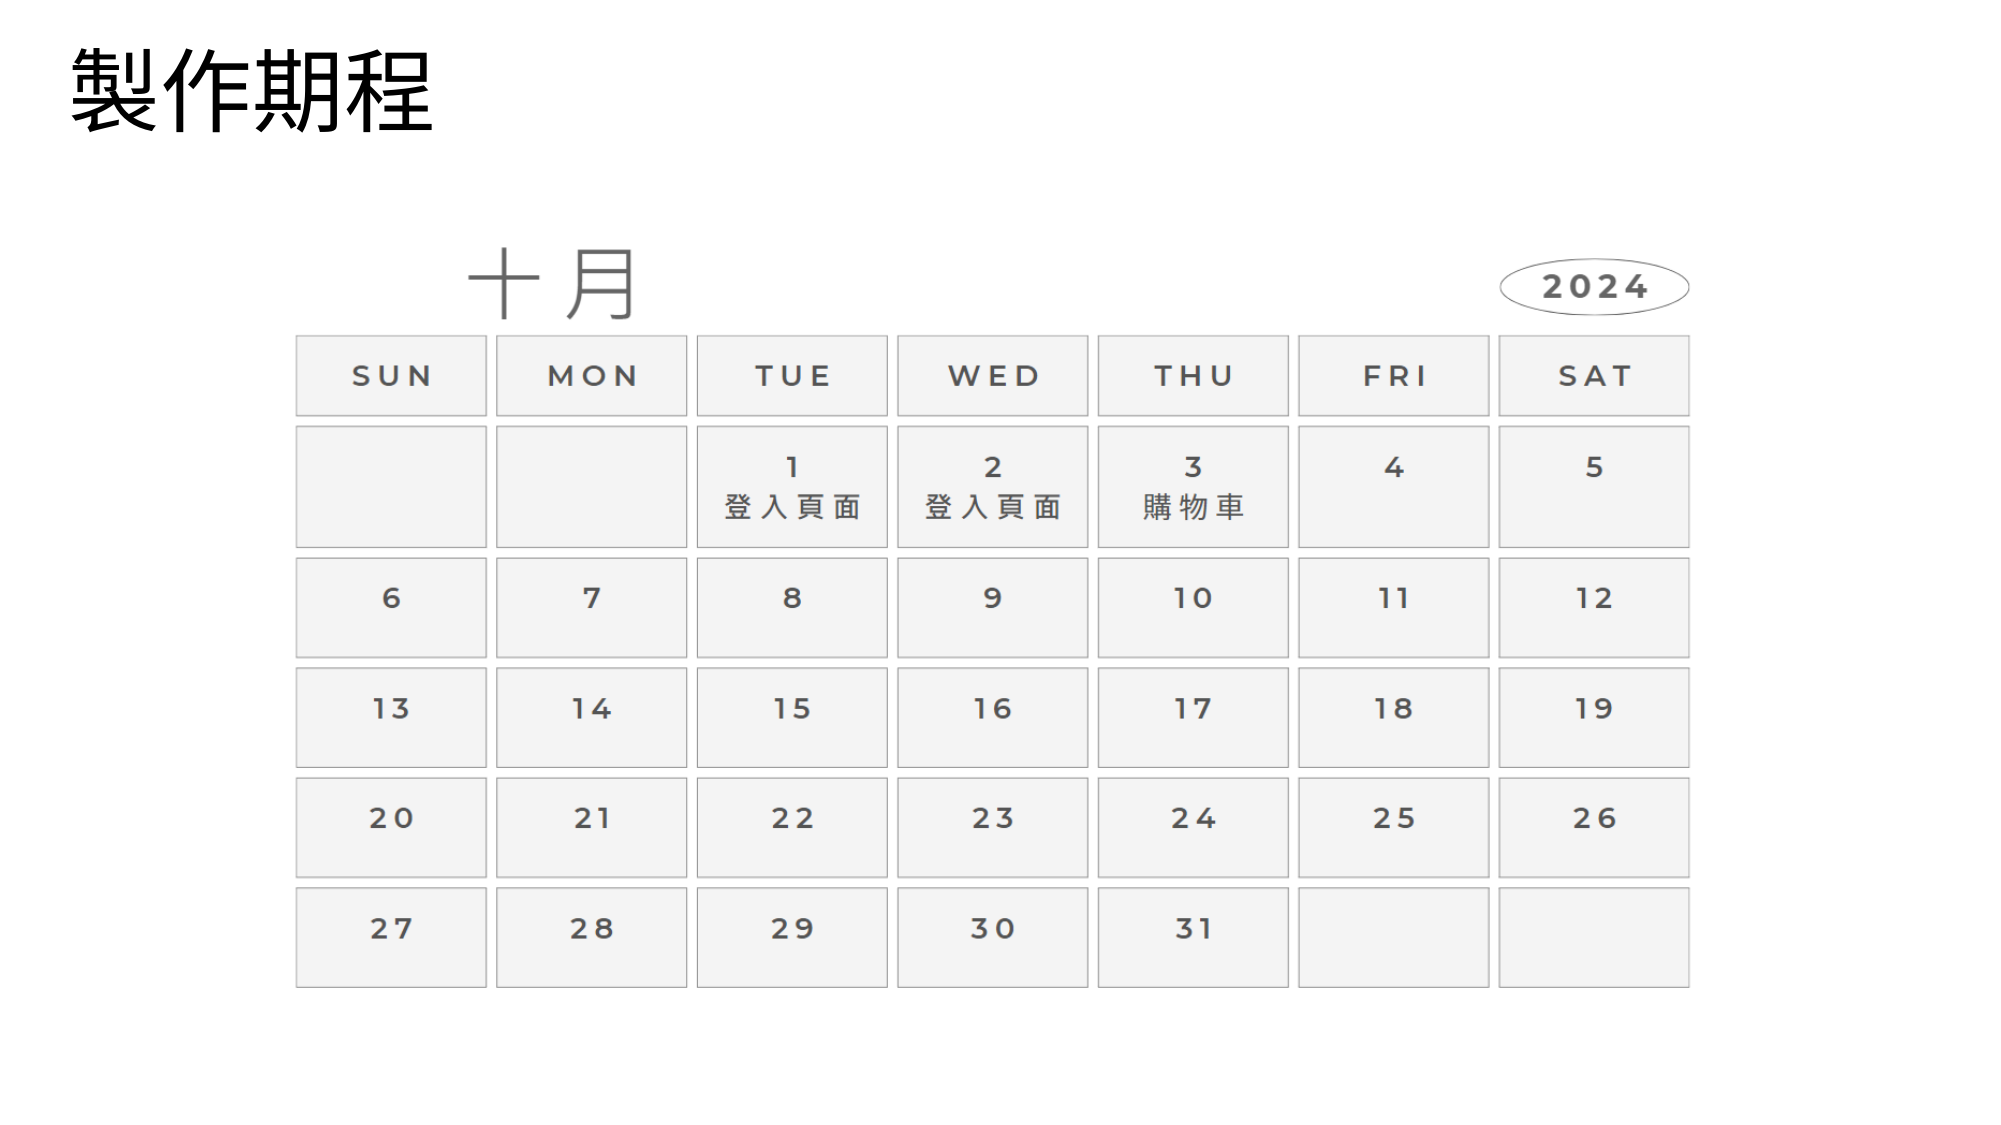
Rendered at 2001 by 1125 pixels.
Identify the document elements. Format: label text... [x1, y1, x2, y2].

picture [286, 226, 1714, 1004]
title 製作期程 [53, 37, 463, 155]
